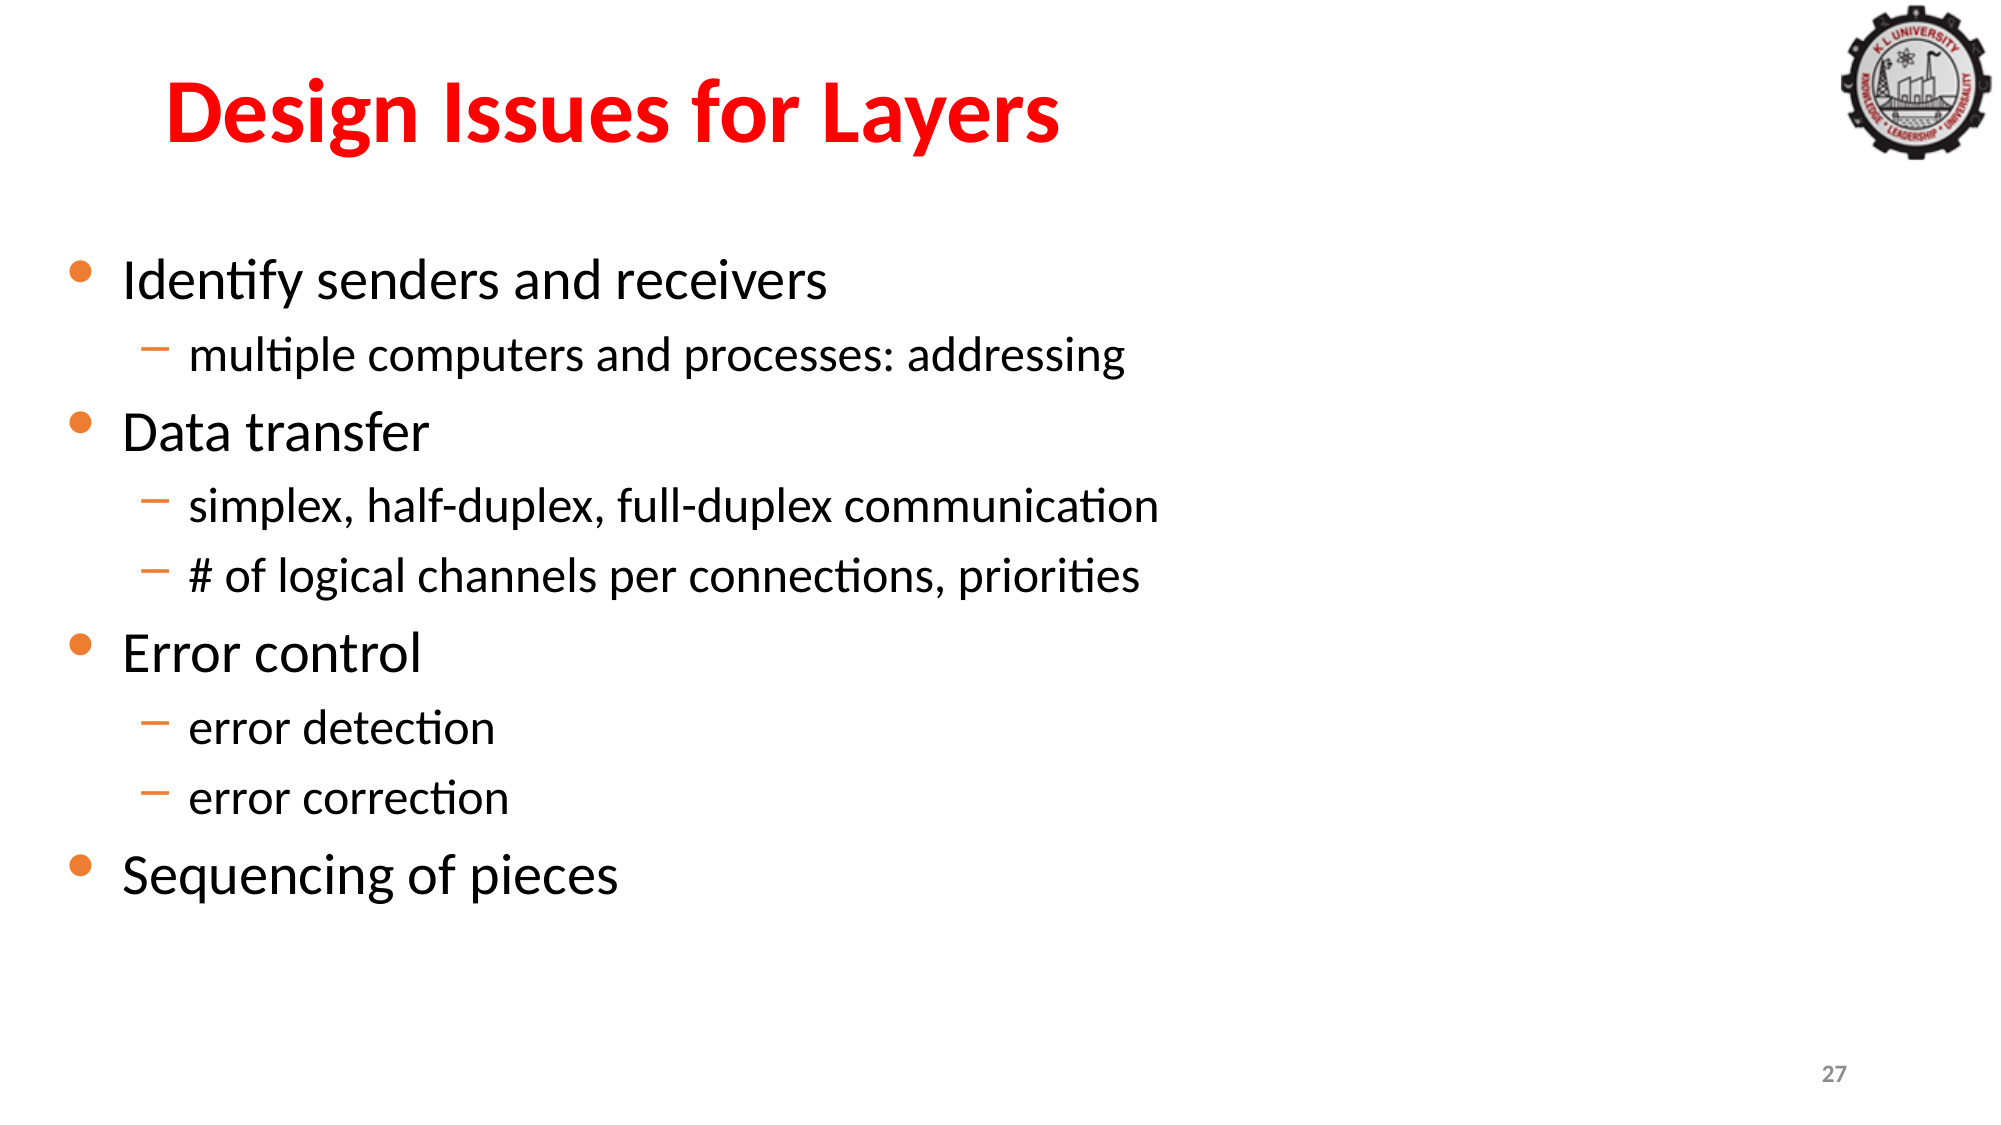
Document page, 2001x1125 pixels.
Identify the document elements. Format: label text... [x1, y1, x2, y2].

text_box Design Issues for Layers [150, 24, 1850, 188]
slide_number 27 [1746, 1042, 1863, 1103]
picture [1827, 0, 2000, 173]
text_box Identify senders and receivers multiple computers and processes: addressing Data transfer simplex, half-duplex, full-duplex communication # of logical channels per connections, priorities Error control error detection error correction Sequencing of pieces [51, 233, 1961, 947]
